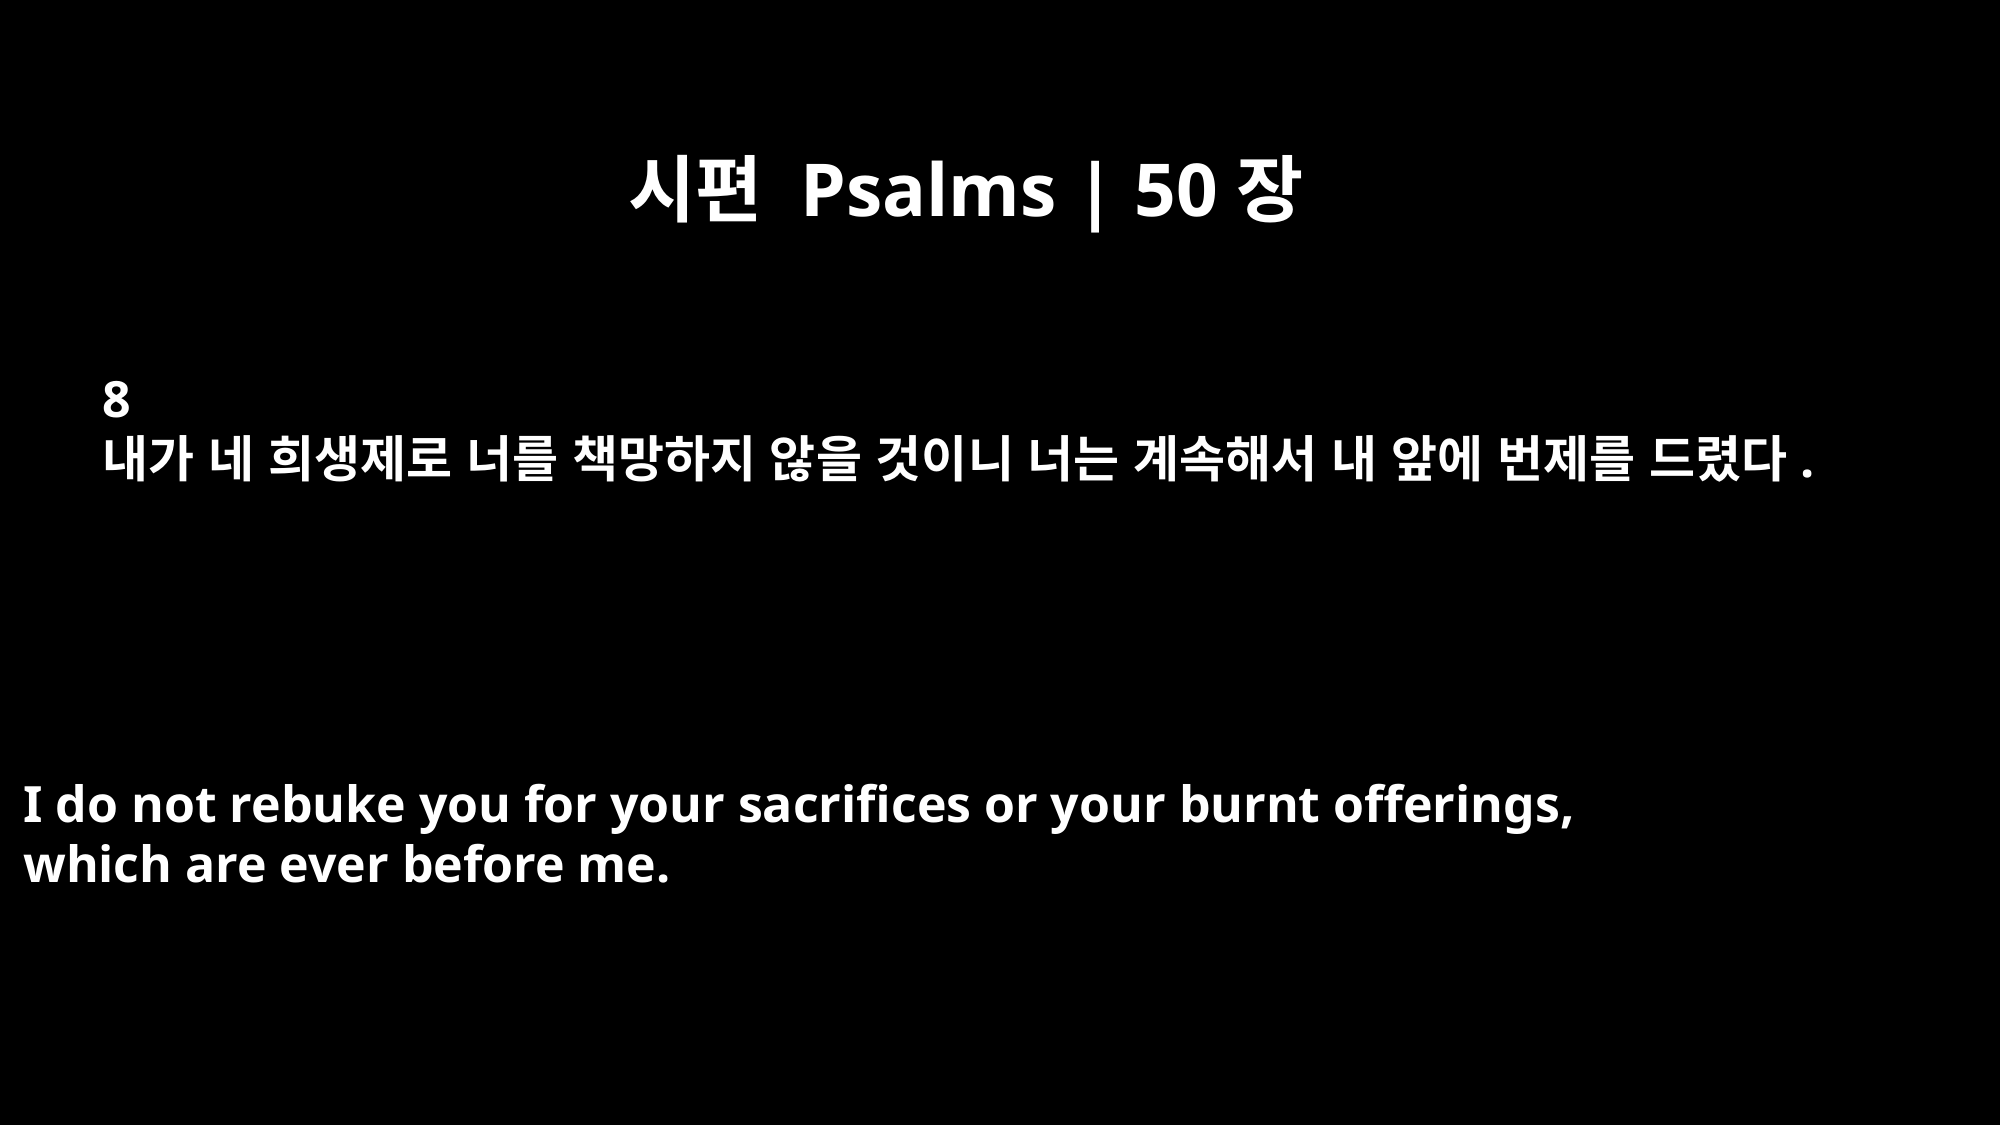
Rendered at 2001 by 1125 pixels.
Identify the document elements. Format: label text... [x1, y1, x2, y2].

text_box I do not rebuke you for your sacrifices or your burnt offerings, which are ever before me. [8, 764, 1603, 900]
text_box 시편 Psalms | 50장 [613, 136, 1319, 239]
text_box 8 내가 네 희생제로 너를 책망하지 않을 것이니 너는 계속해서 내 앞에 번제를 드렸다. [87, 359, 1830, 495]
